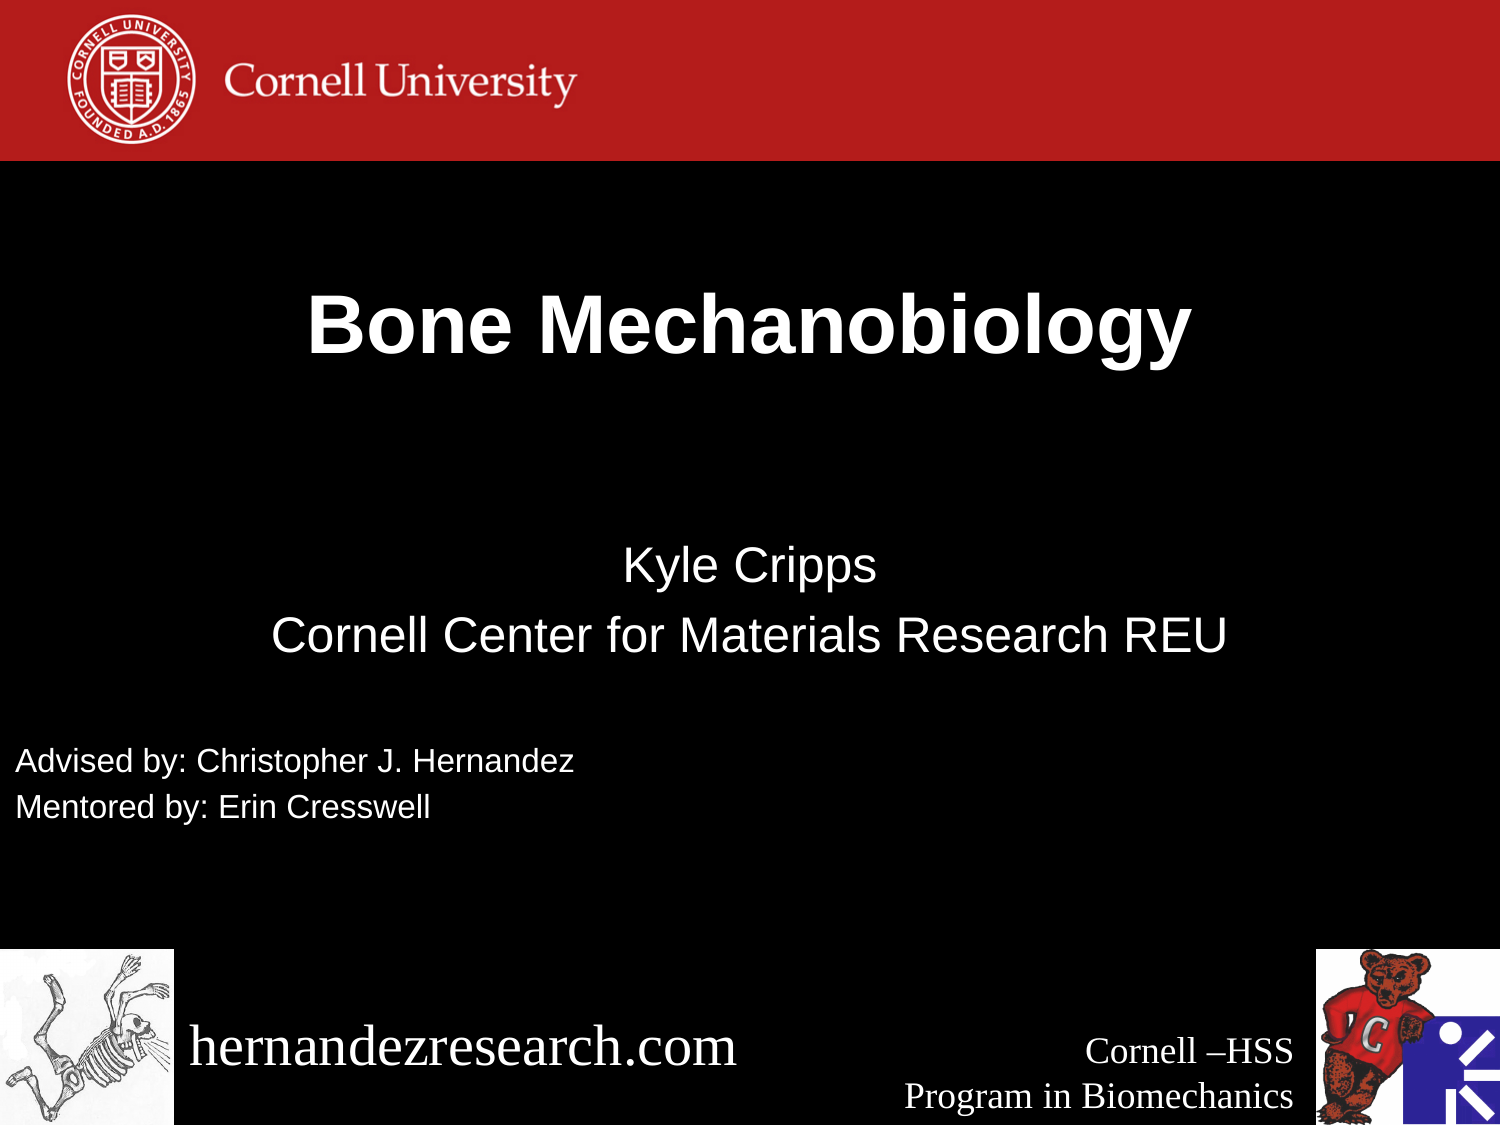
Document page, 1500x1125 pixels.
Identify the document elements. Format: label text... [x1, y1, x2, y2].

picture [0, 949, 174, 1125]
picture [0, 0, 1500, 162]
title Bone Mechanobiology [0, 199, 1500, 442]
text_box hernandezresearch.com [178, 999, 850, 1085]
text_box Cornell –HSS Program in Biomechanics [889, 1018, 1310, 1124]
picture [1316, 949, 1500, 1125]
subtitle Kyle Cripps Cornell Center for Materials Research REU Advised by: Christopher J. Hernandez Mentored by: Erin Cresswell [0, 524, 1500, 813]
